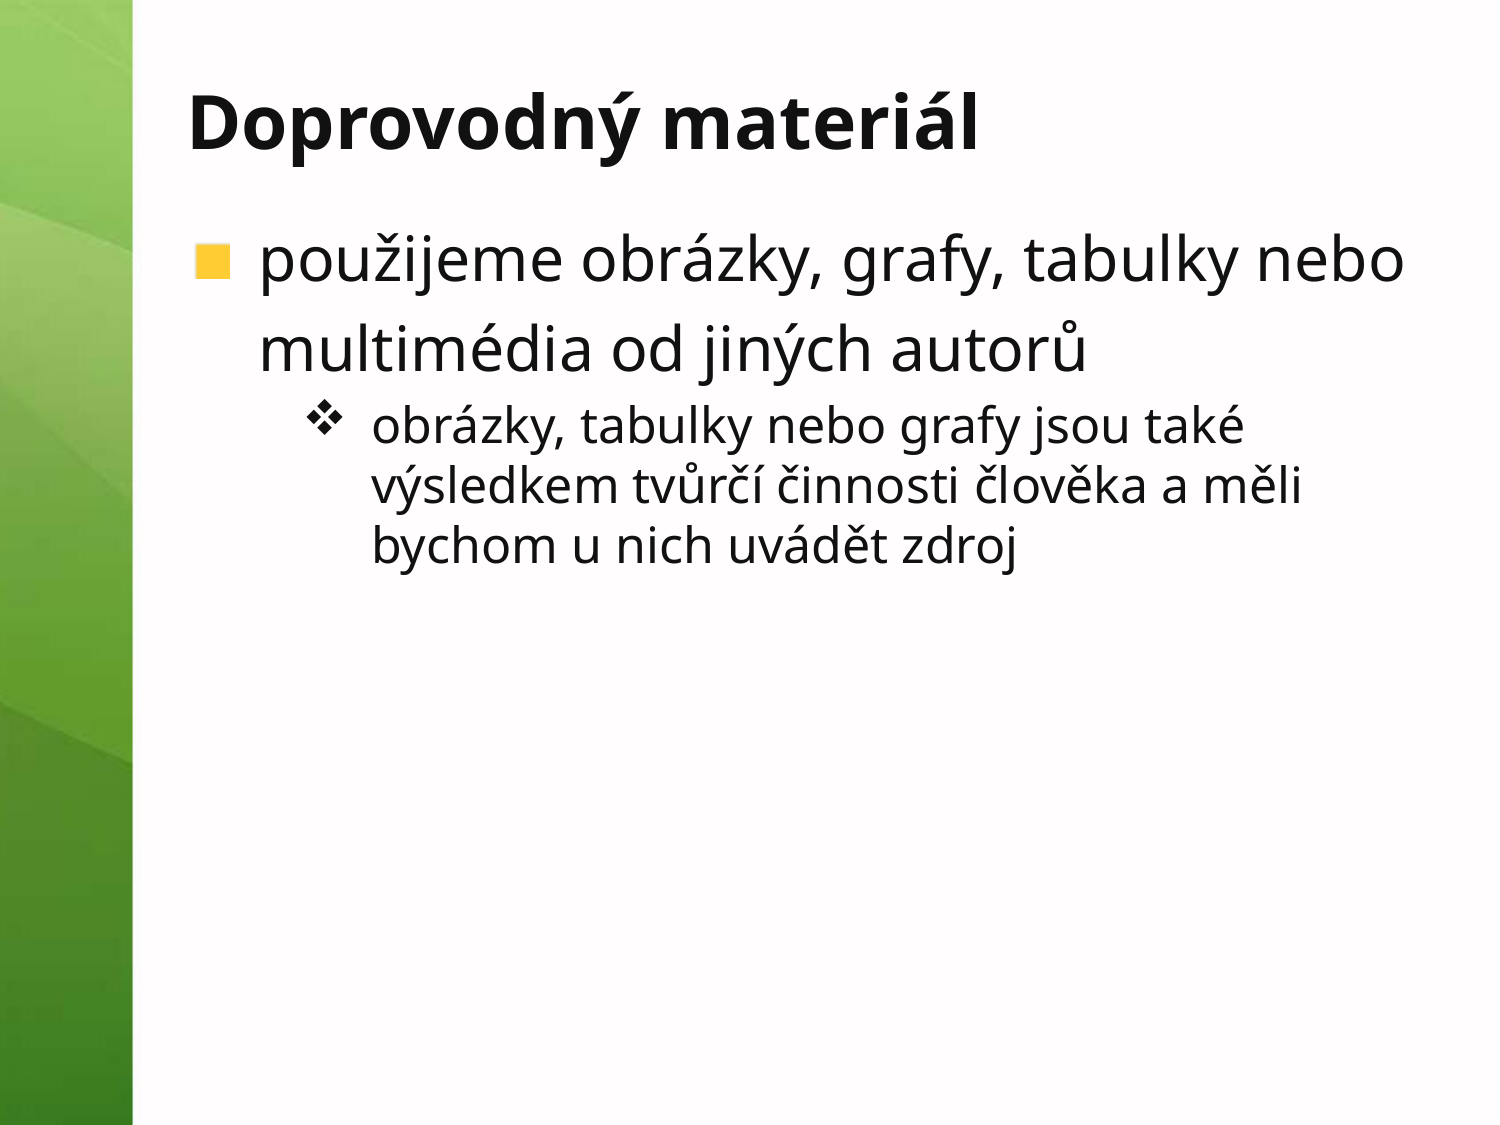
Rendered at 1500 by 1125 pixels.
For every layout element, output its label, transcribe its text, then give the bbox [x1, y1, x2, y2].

list použijeme obrázky, grafy, tabulky nebo multimédia od jiných autorů obrázky, tabulky nebo grafy jsou také výsledkem tvůrčí činnosti člověka a měli bychom u nich uvádět zdroj [171, 196, 1447, 1094]
title Doprovodný materiál [171, 77, 1447, 161]
picture [0, 0, 1500, 1125]
